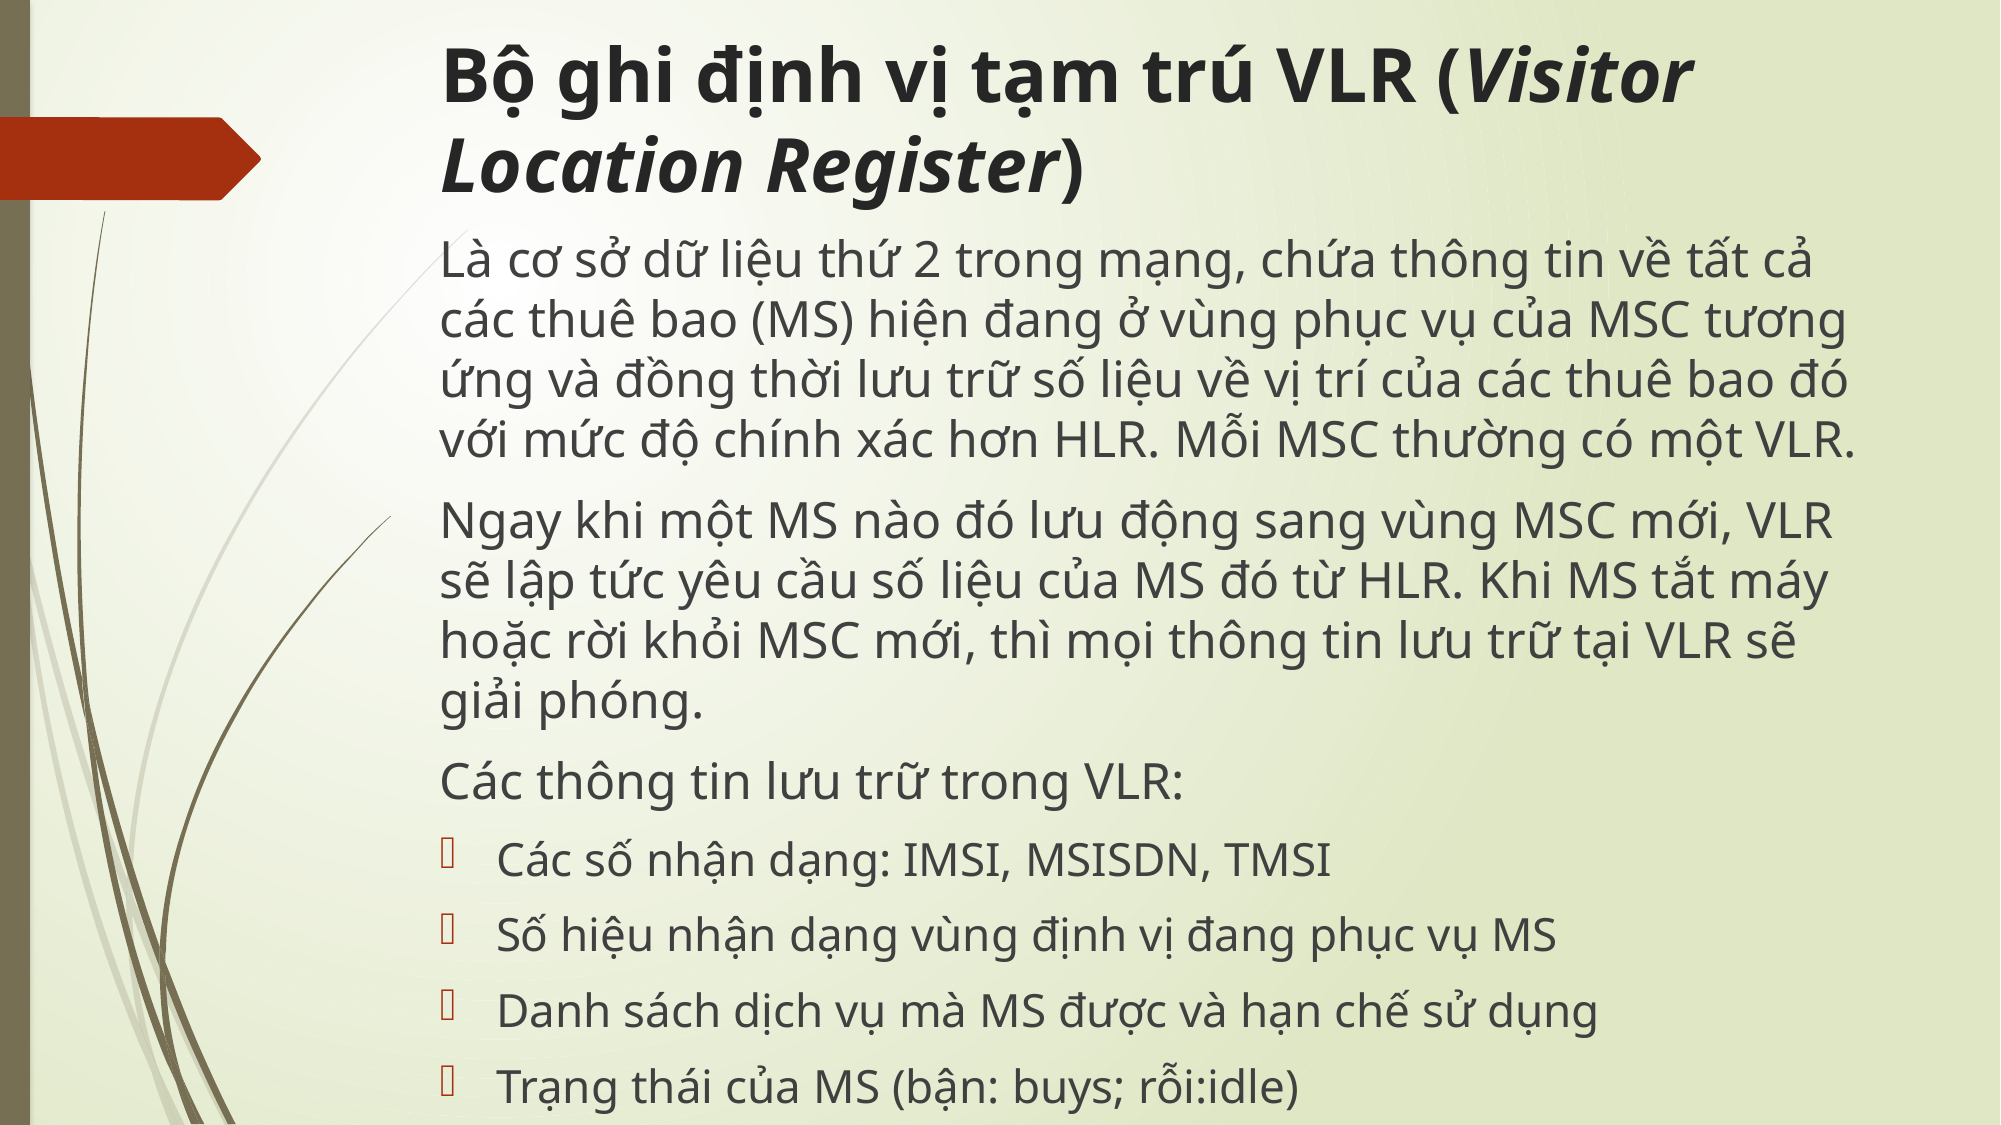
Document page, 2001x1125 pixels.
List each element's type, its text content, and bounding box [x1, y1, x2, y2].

title Bộ ghi định vị tạm trú VLR (Visitor Location Register) [425, 19, 1888, 220]
list Là cơ sở dữ liệu thứ 2 trong mạng, chứa thông tin về tất cả các thuê bao (MS) hiện đang ở vùng phục vụ của MSC tương ứng và đồng thời lưu trữ số liệu về vị trí của các thuê bao đó với mức độ chính xác hơn HLR. Mỗi MSC thường có một VLR. Ngay khi một MS nào đó lưu động sang vùng MSC mới, VLR sẽ lập tức yêu cầu số liệu của MS đó từ HLR. Khi MS tắt máy hoặc rời khỏi MSC mới, thì mọi thông tin lưu trữ tại VLR sẽ giải phóng. Các thông tin lưu trữ trong VLR: Các số nhận dạng: IMSI, MSISDN, TMSI Số hiệu nhận dạng vùng định vị đang phục vụ MS Danh sách dịch vụ mà MS được và hạn chế sử dụng Trạng thái của MS (bận: buys; rỗi:idle) [424, 220, 1888, 840]
